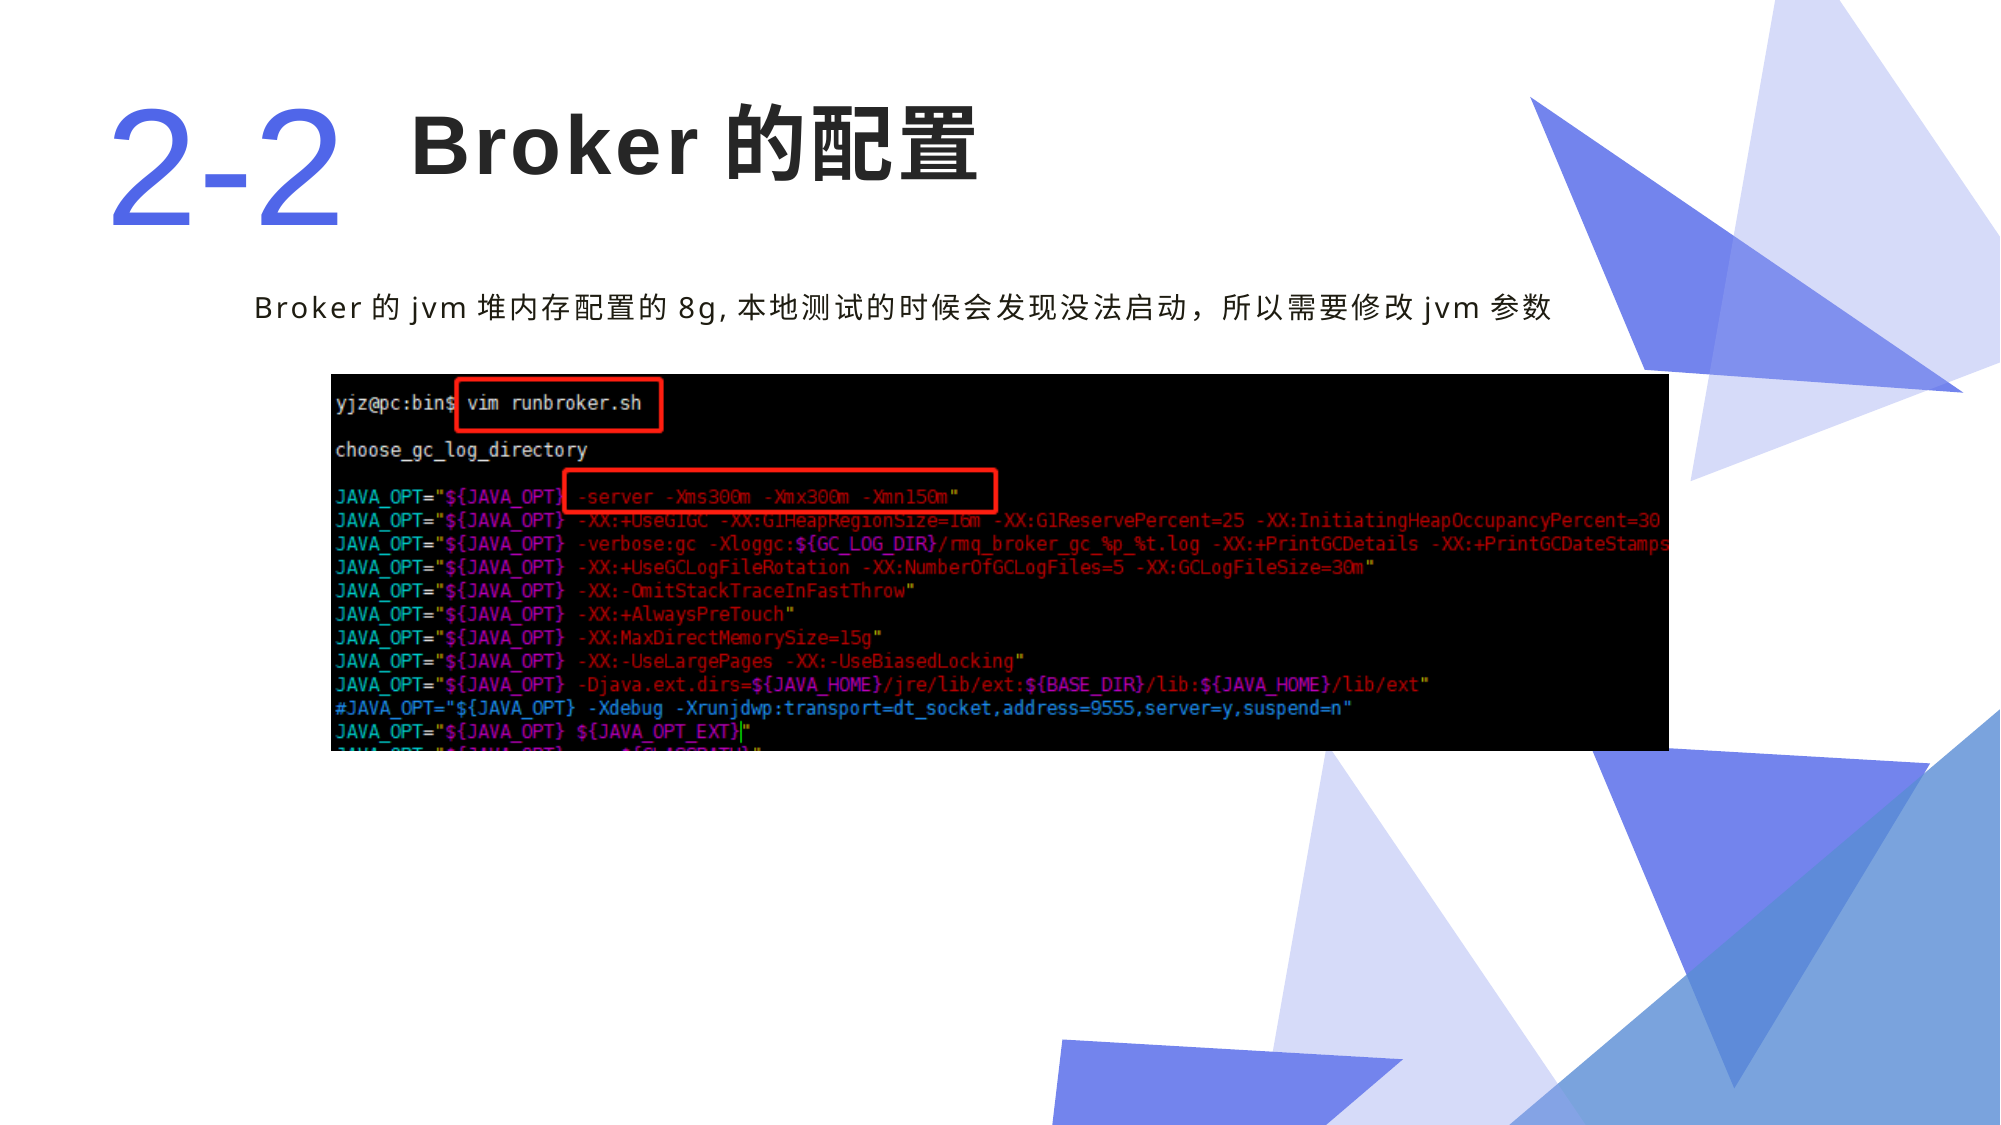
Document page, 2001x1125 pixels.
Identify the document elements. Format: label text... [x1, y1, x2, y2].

list Broker的jvm堆内存配置的8g,本地测试的时候会发现没法启动，所以需要修改jvm参数 [237, 216, 1890, 940]
picture [331, 374, 1669, 751]
text_box 2-2 [70, 51, 382, 269]
title Broker的配置 [393, 51, 1283, 199]
